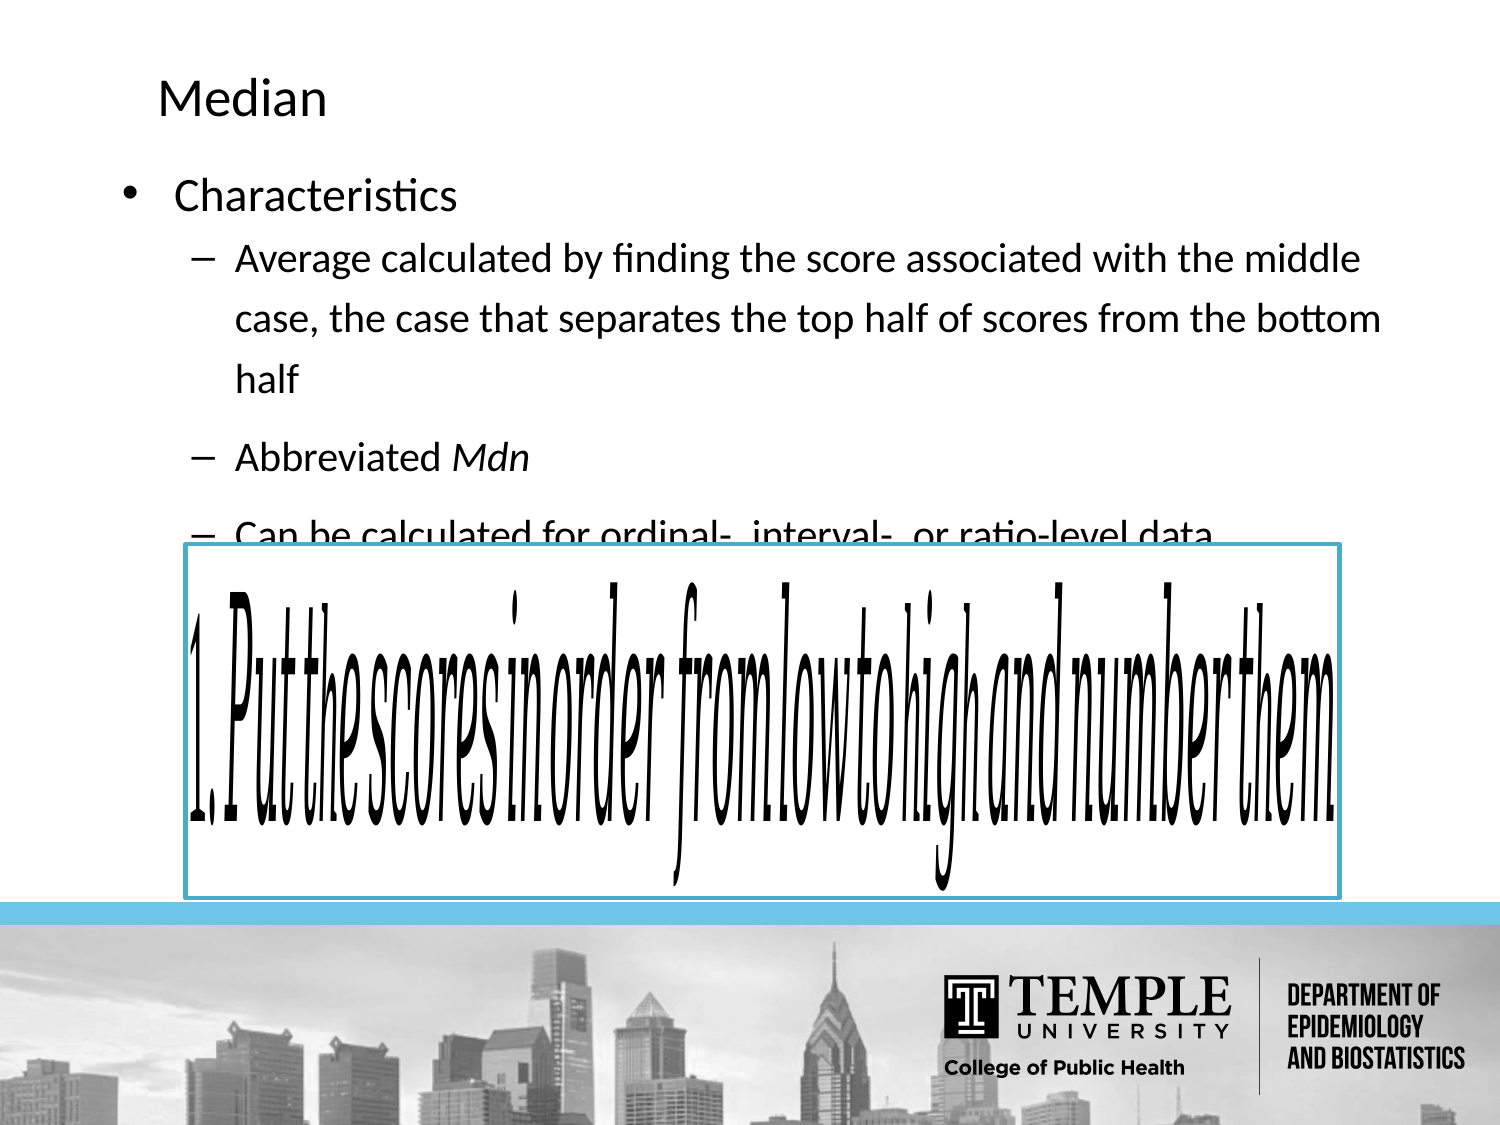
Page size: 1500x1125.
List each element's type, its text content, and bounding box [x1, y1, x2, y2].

picture [0, 902, 1500, 1125]
list Characteristics Average calculated by finding the score associated with the middle case, the case that separates the top half of scores from the bottom half Abbreviated Mdn Can be calculated for ordinal-, interval-, or ratio-level data [106, 144, 1457, 570]
title Median [106, 53, 379, 136]
